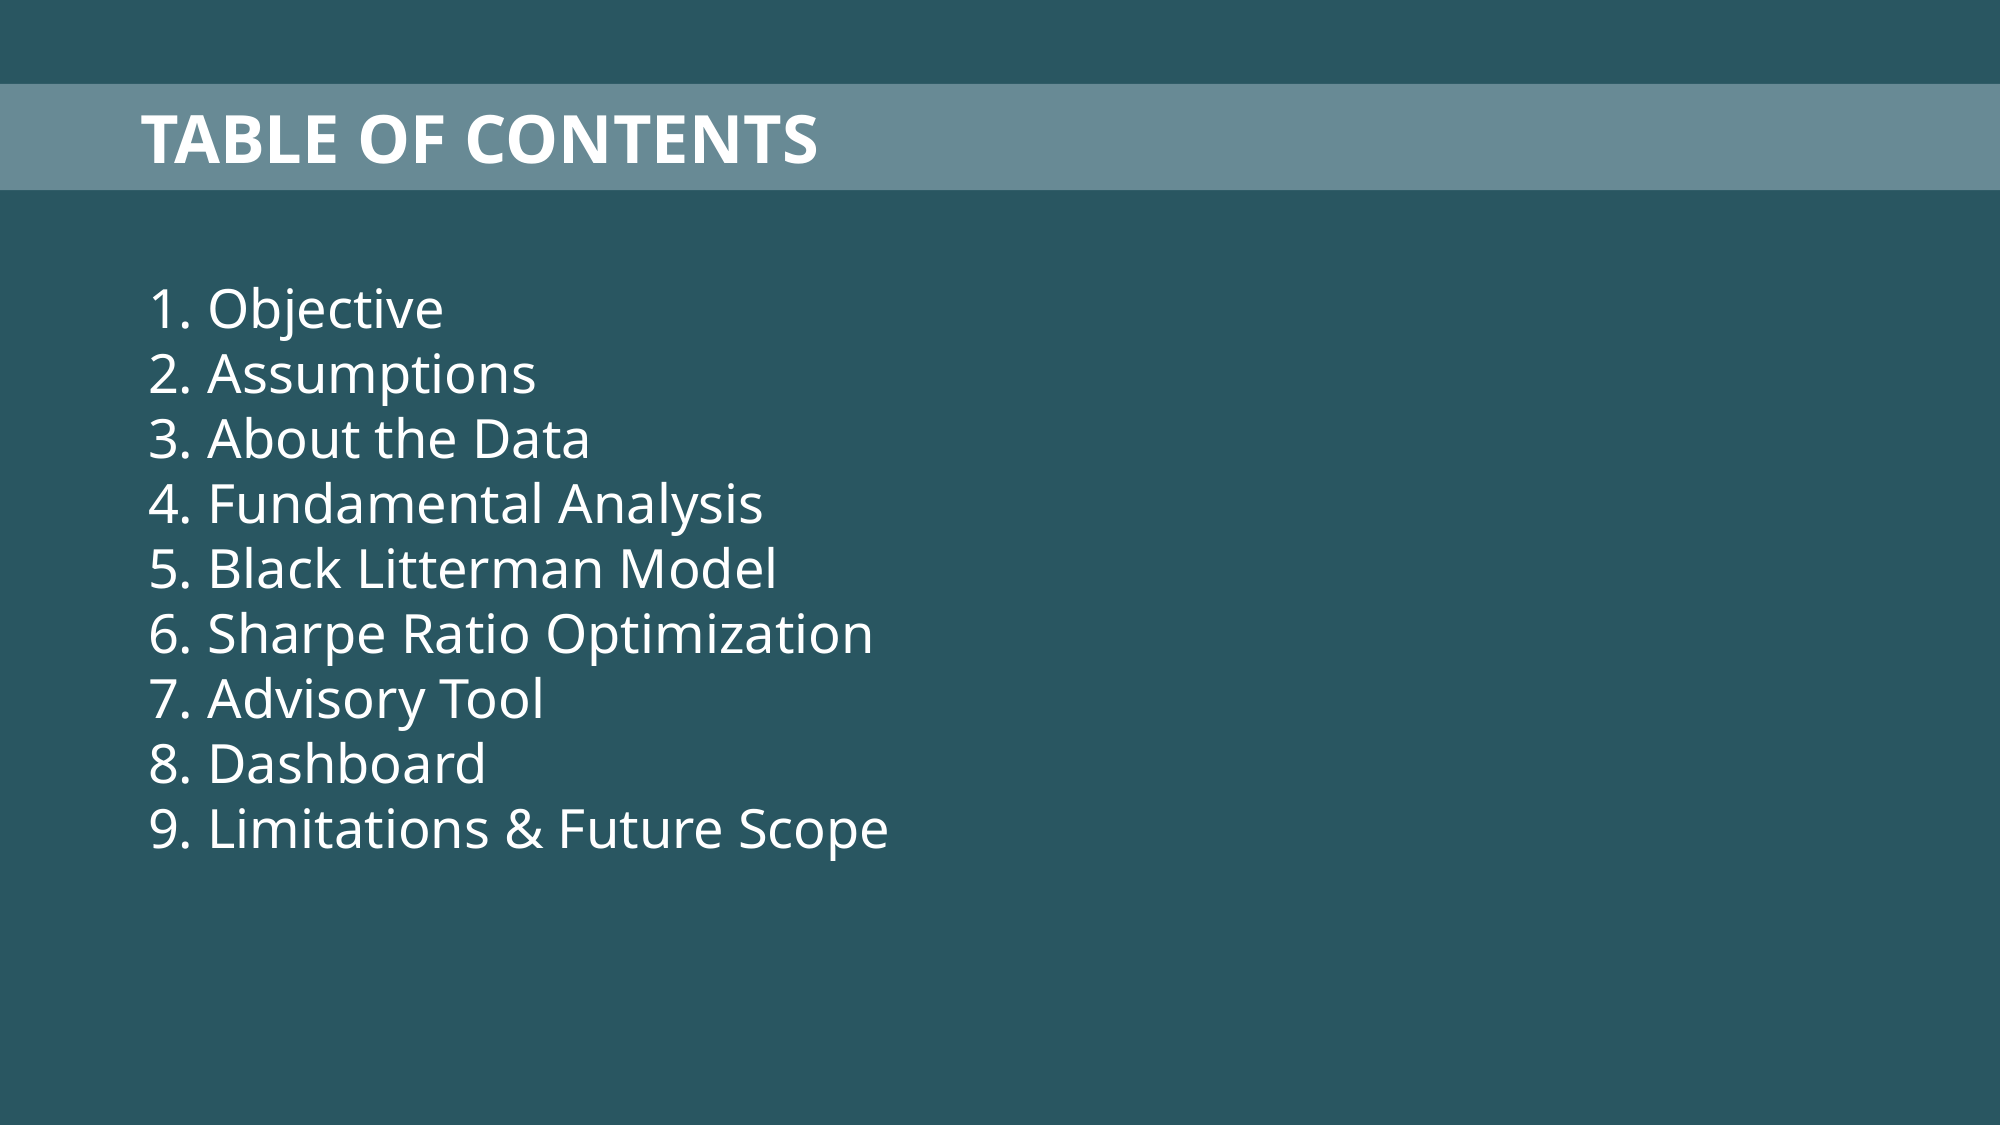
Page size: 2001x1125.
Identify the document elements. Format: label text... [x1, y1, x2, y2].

text_box [0, 83, 2000, 191]
text_box TABLE OF CONTENTS [125, 89, 1293, 184]
text_box 1. Objective 2. Assumptions 3. About the Data 4. Fundamental Analysis 5. Black Litterman Model 6. Sharpe Ratio Optimization 7. Advisory Tool 8. Dashboard 9. Limitations & Future Scope [133, 267, 1867, 922]
